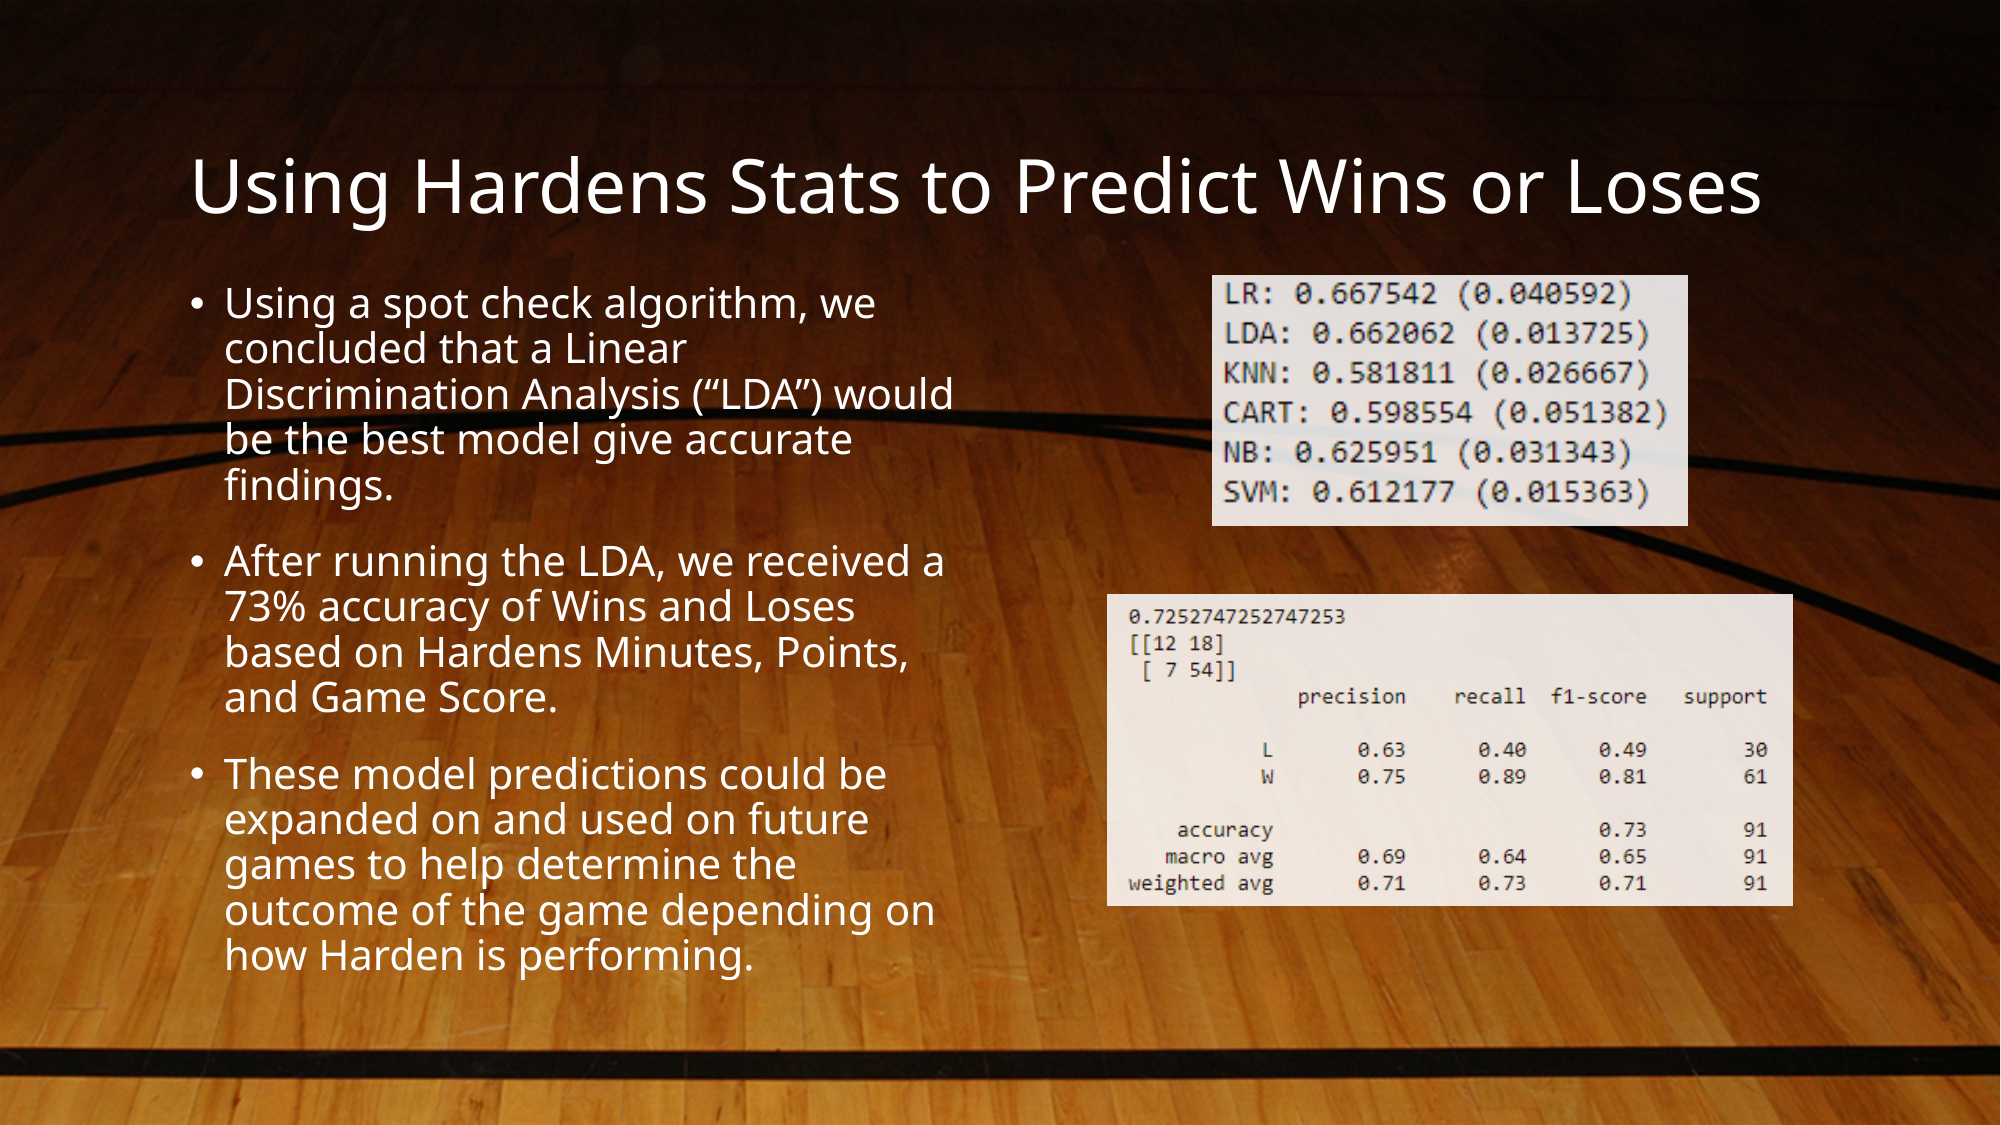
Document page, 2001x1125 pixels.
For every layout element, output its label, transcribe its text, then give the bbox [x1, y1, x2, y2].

list Using a spot check algorithm, we concluded that a Linear Discrimination Analysis (“LDA”) would be the best model give accurate findings. After running the LDA, we received a 73% accuracy of Wins and Loses based on Hardens Minutes, Points, and Game Score. These model predictions could be expanded on and used on future games to help determine the outcome of the game depending on how Harden is performing. [174, 275, 970, 988]
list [1212, 274, 1688, 526]
title Using Hardens Stats to Predict Wins or Loses [174, 50, 1825, 238]
picture [0, 0, 2001, 1125]
